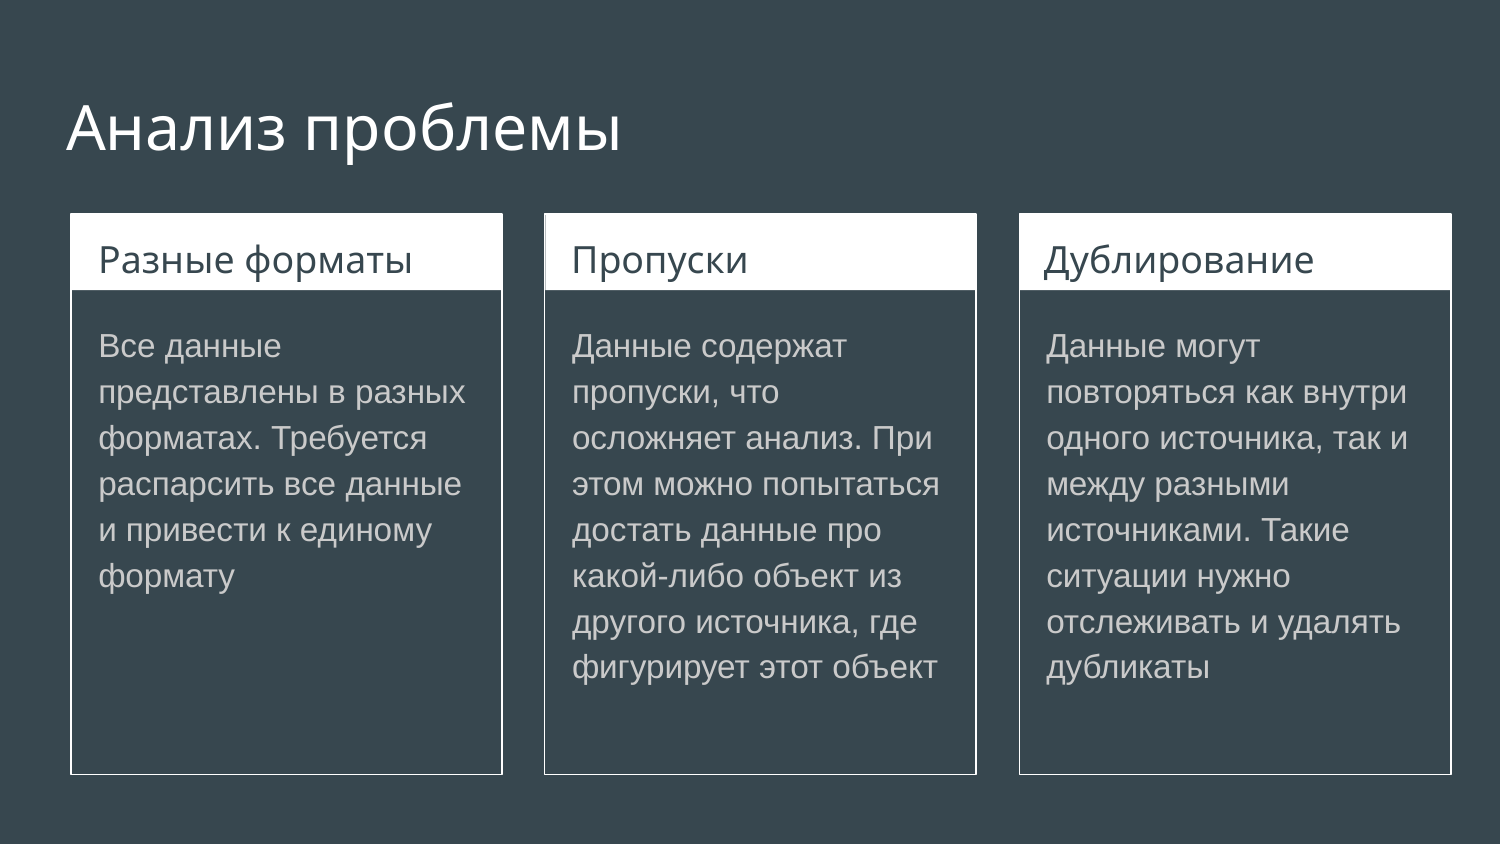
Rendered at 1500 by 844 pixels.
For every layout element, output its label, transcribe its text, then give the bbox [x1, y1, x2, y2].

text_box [544, 213, 977, 775]
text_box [1018, 213, 1452, 775]
title Анализ проблемы [51, 72, 1449, 167]
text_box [70, 213, 503, 775]
